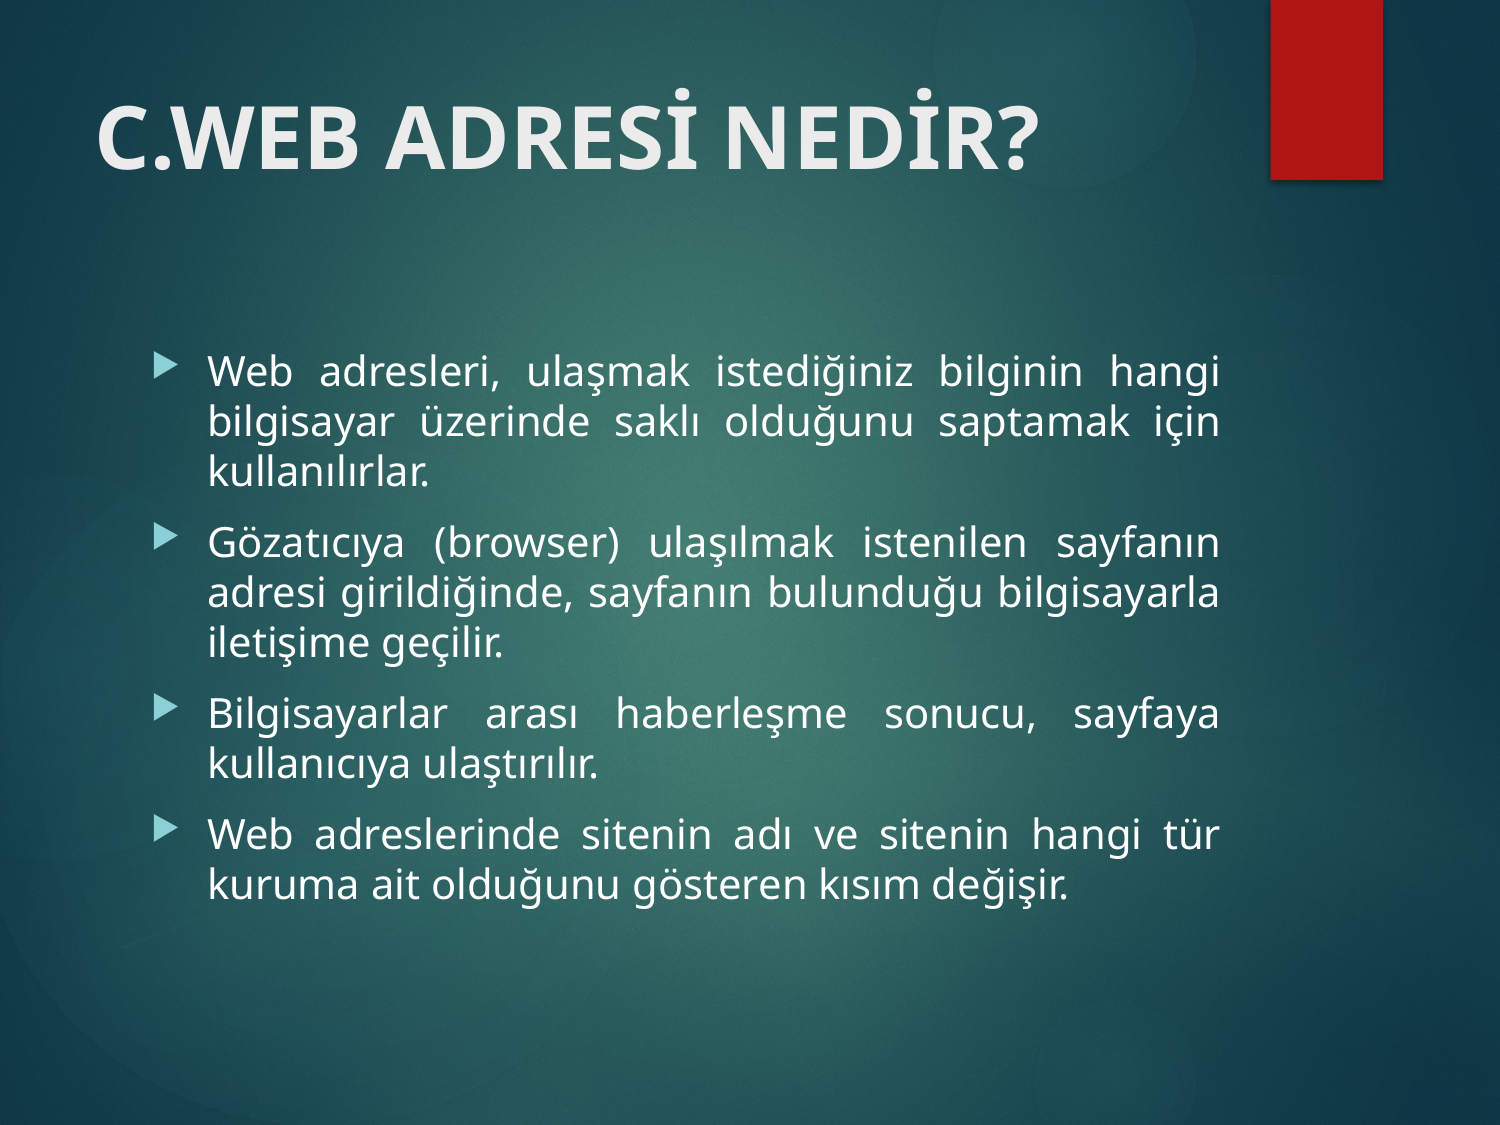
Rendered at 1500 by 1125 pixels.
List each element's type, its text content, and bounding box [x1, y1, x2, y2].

list Web adresleri, ulaşmak istediğiniz bilginin hangi bilgisayar üzerinde saklı olduğunu saptamak için kullanılırlar. Gözatıcıya (browser) ulaşılmak istenilen sayfanın adresi girildiğinde, sayfanın bulunduğu bilgisayarla iletişime geçilir. Bilgisayarlar arası haberleşme sonucu, sayfaya kullanıcıya ulaştırılır. Web adreslerinde sitenin adı ve sitenin hangi tür kuruma ait olduğunu gösteren kısım değişir. [135, 336, 1237, 1025]
title C.WEB ADRESİ NEDİR? [79, 74, 1237, 304]
